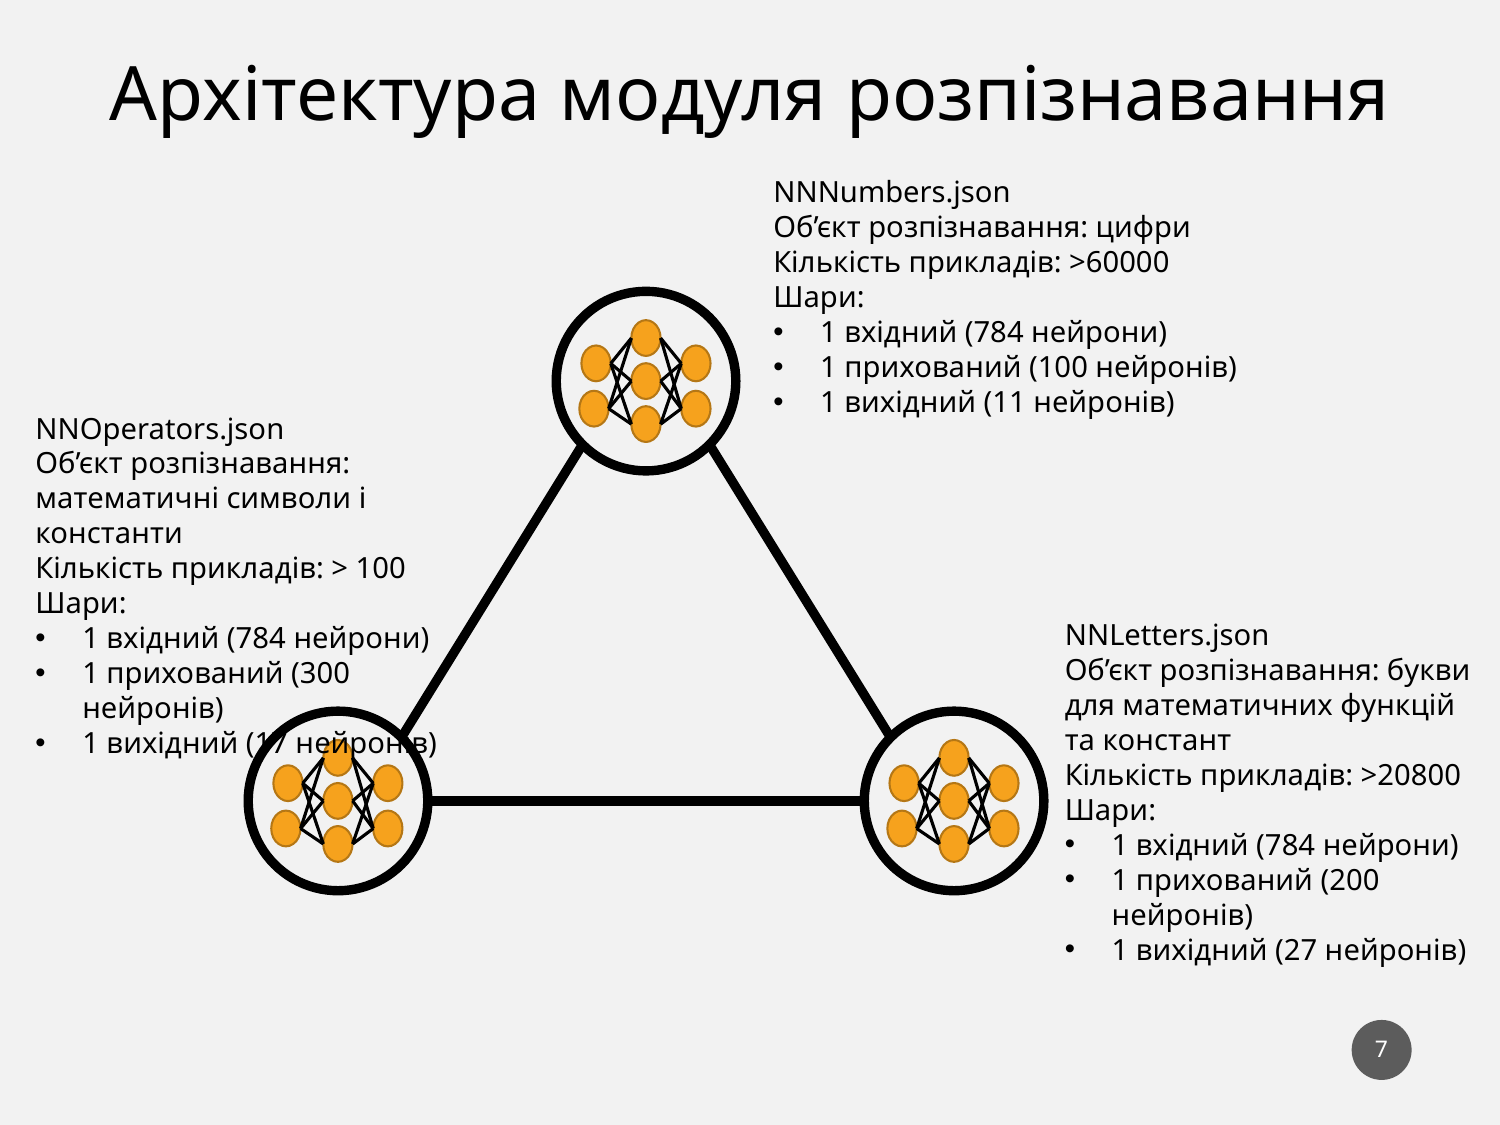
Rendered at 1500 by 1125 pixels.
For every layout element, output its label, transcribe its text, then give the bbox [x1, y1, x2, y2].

text_box NNOperators.json Об’єкт розпізнавання: математичні символи і константи Кількість прикладів: > 100 Шари: 1 вхідний (784 нейрони) 1 прихований (300 нейронів) 1 вихідний (17 нейронів) [20, 402, 478, 767]
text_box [401, 444, 583, 738]
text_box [864, 711, 1044, 891]
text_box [556, 291, 736, 471]
text_box Архітектура модуля розпізнавання [94, 38, 1406, 143]
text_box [709, 444, 891, 738]
text_box NNLetters.json Об’єкт розпізнавання: букви для математичних функцій та констант Кількість прикладів: >20800 Шари: 1 вхідний (784 нейрони) 1 прихований (200 нейронів) 1 вихідний (27 нейронів) [1049, 609, 1500, 974]
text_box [248, 711, 428, 891]
slide_number 7 [1351, 1019, 1412, 1080]
text_box NNNumbers.json Об’єкт розпізнавання: цифри Кількість прикладів: >60000 Шари: 1 вхідний (784 нейрони) 1 прихований (100 нейронів) 1 вихідний (11 нейронів) [758, 166, 1252, 426]
